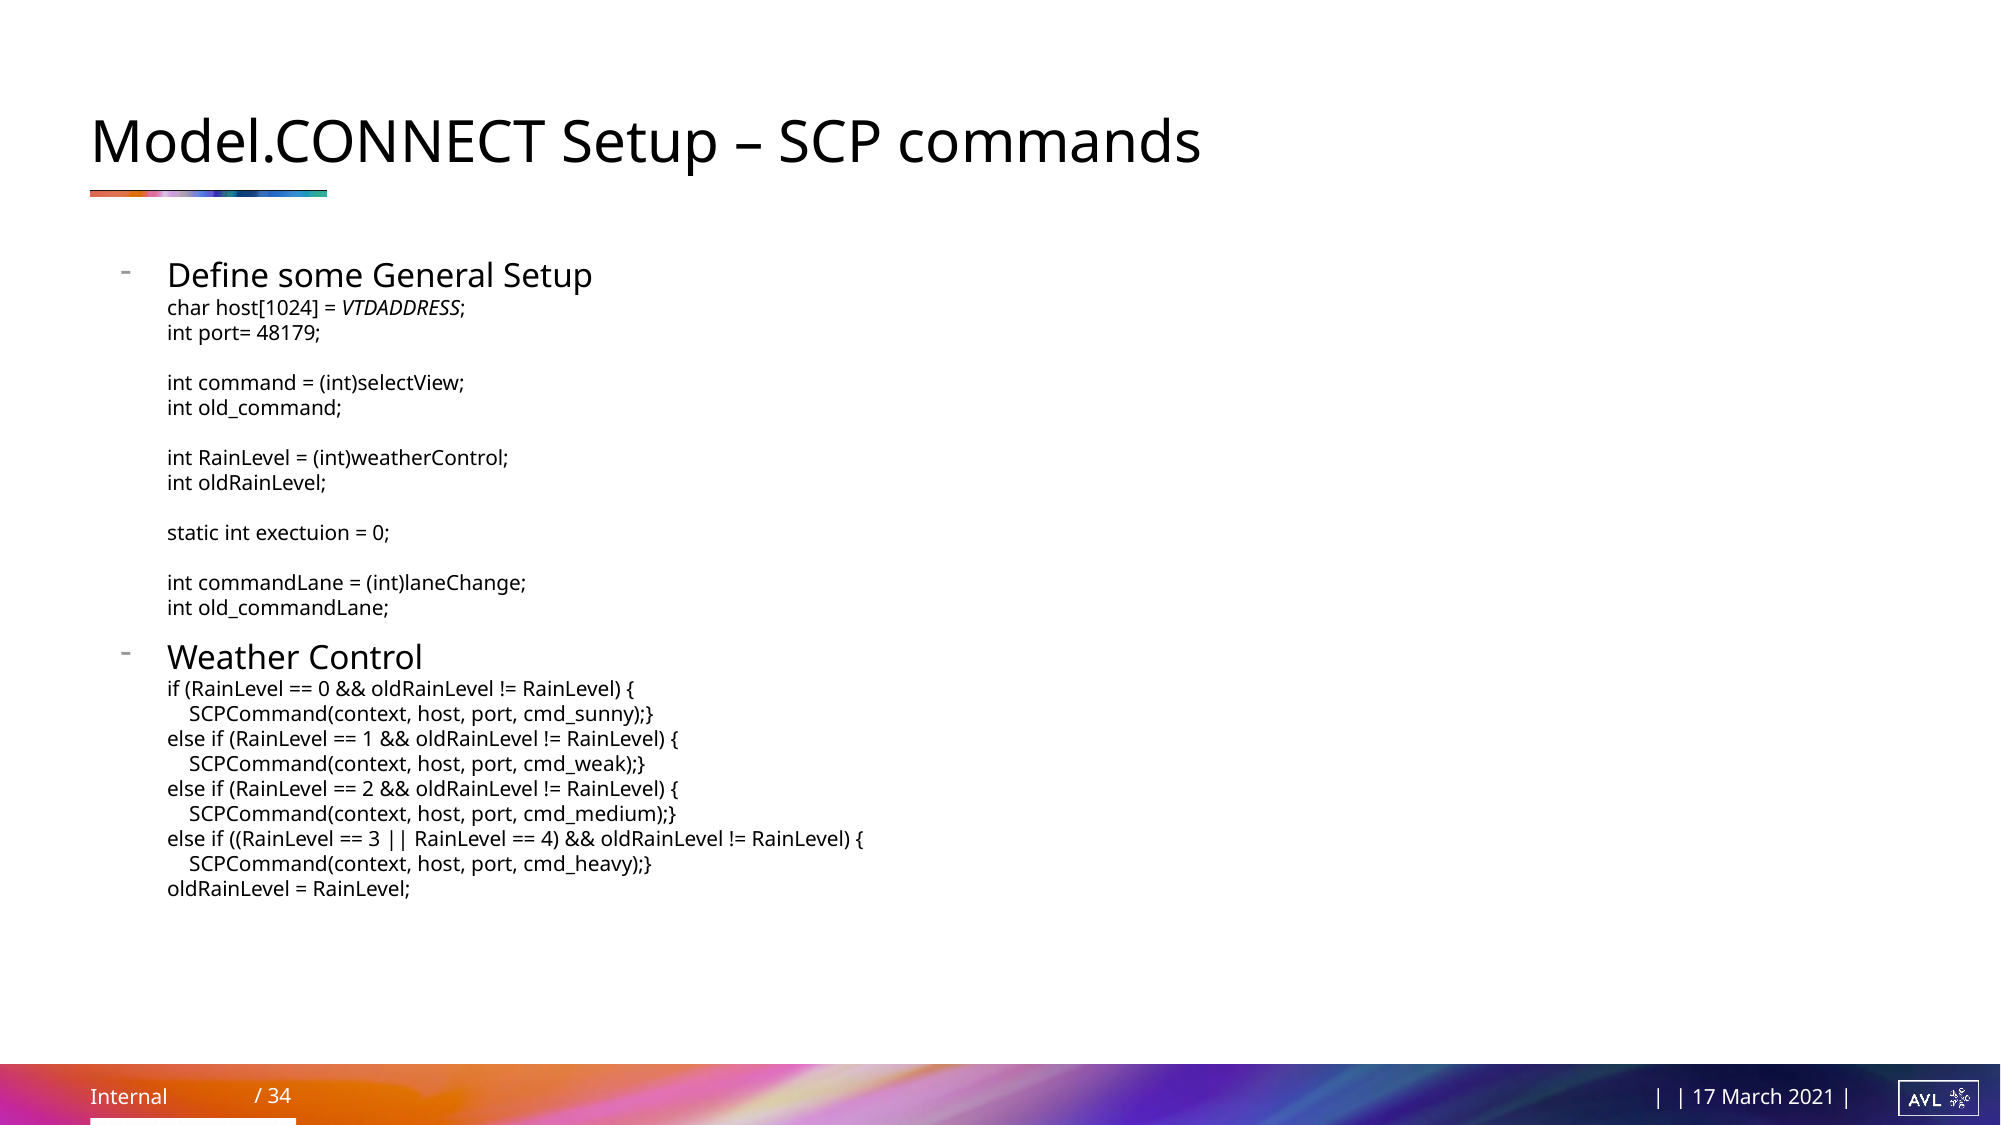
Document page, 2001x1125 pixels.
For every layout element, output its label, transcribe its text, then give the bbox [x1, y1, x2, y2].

picture [0, 1064, 2001, 1125]
list Define some General Setup char host[1024] = VTDADDRESS; int port= 48179; int command = (int)selectView; int old_command; int RainLevel = (int)weatherControl; int oldRainLevel; static int exectuion = 0; int commandLane = (int)laneChange; int old_commandLane; Weather Control if (RainLevel == 0 && oldRainLevel != RainLevel) { SCPCommand(context, host, port, cmd_sunny);} else if (RainLevel == 1 && oldRainLevel != RainLevel) { SCPCommand(context, host, port, cmd_weak);} else if (RainLevel == 2 && oldRainLevel != RainLevel) { SCPCommand(context, host, port, cmd_medium);} else if ((RainLevel == 3 || RainLevel == 4) && oldRainLevel != RainLevel) { SCPCommand(context, host, port, cmd_heavy);} oldRainLevel = RainLevel; [90, 254, 1910, 1000]
title Model.CONNECT Setup – SCP commands [90, 30, 1910, 175]
picture [90, 190, 327, 197]
